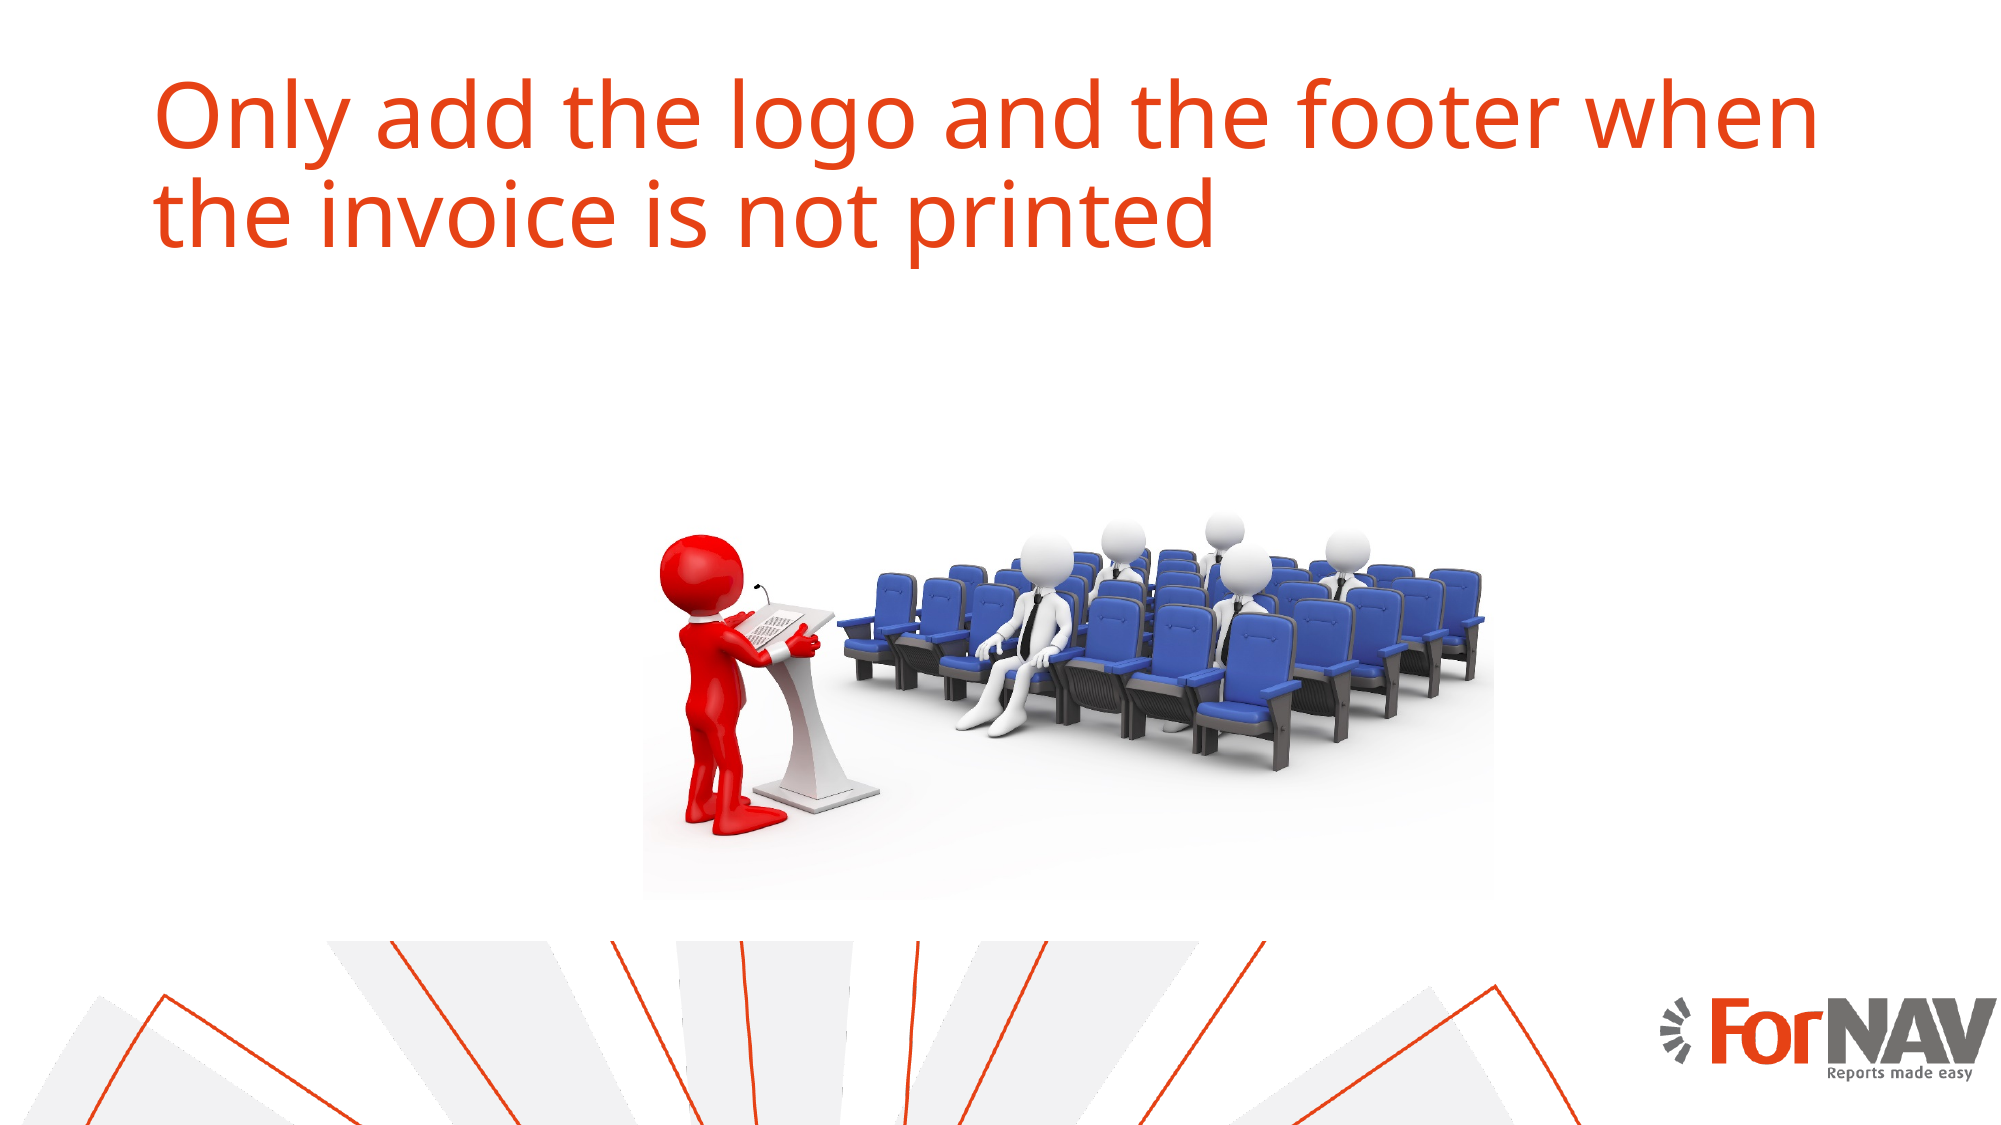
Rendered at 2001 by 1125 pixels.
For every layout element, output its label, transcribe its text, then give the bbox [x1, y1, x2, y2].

picture [0, 941, 2001, 1125]
title Only add the logo and the footer when the invoice is not printed [137, 59, 1863, 278]
picture [643, 427, 1494, 900]
